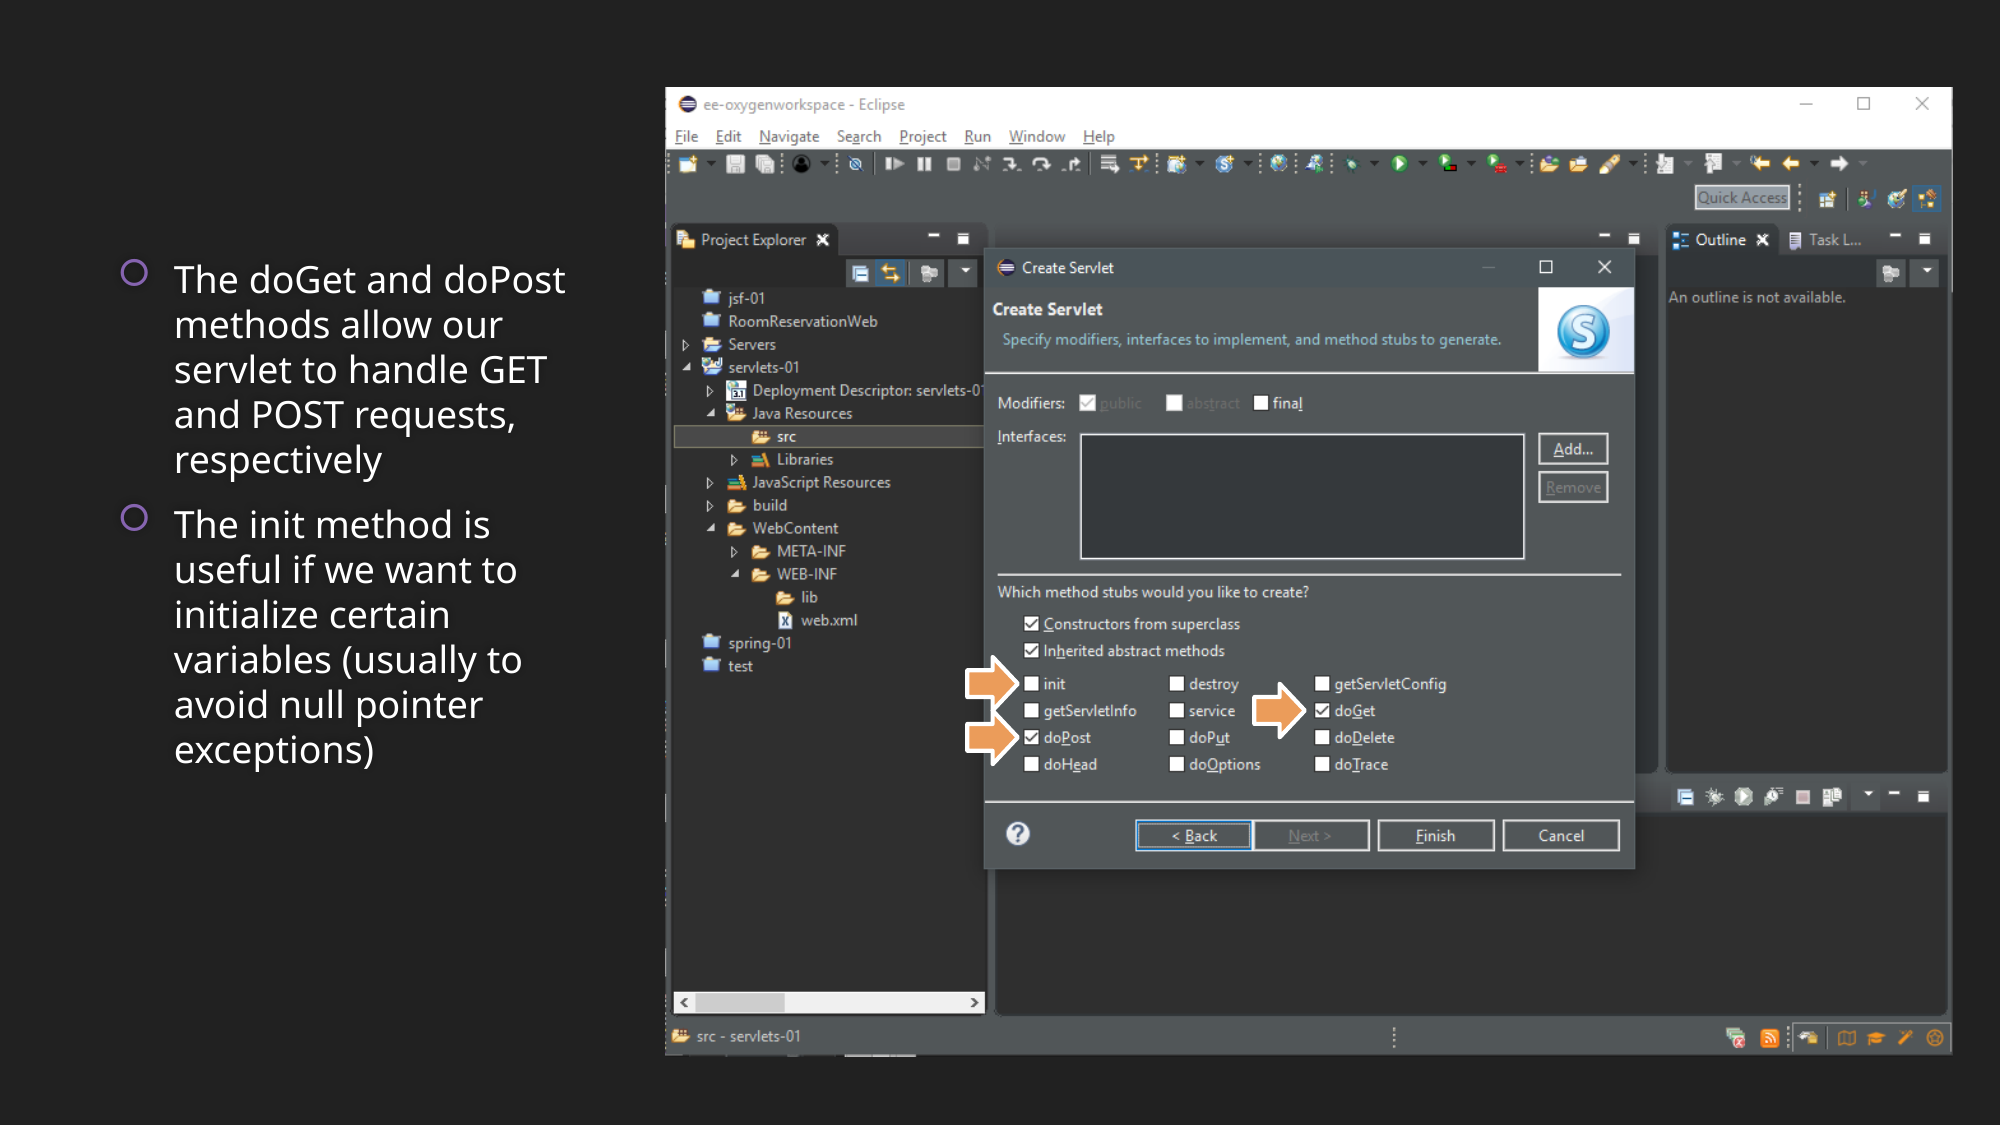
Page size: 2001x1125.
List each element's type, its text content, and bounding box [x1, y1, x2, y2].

text_box The doGet and doPost methods allow our servlet to handle GET and POST requests, respectively The init method is useful if we want to initialize certain variables (usually to avoid null pointer exceptions) [102, 70, 592, 956]
picture [665, 87, 1953, 1057]
